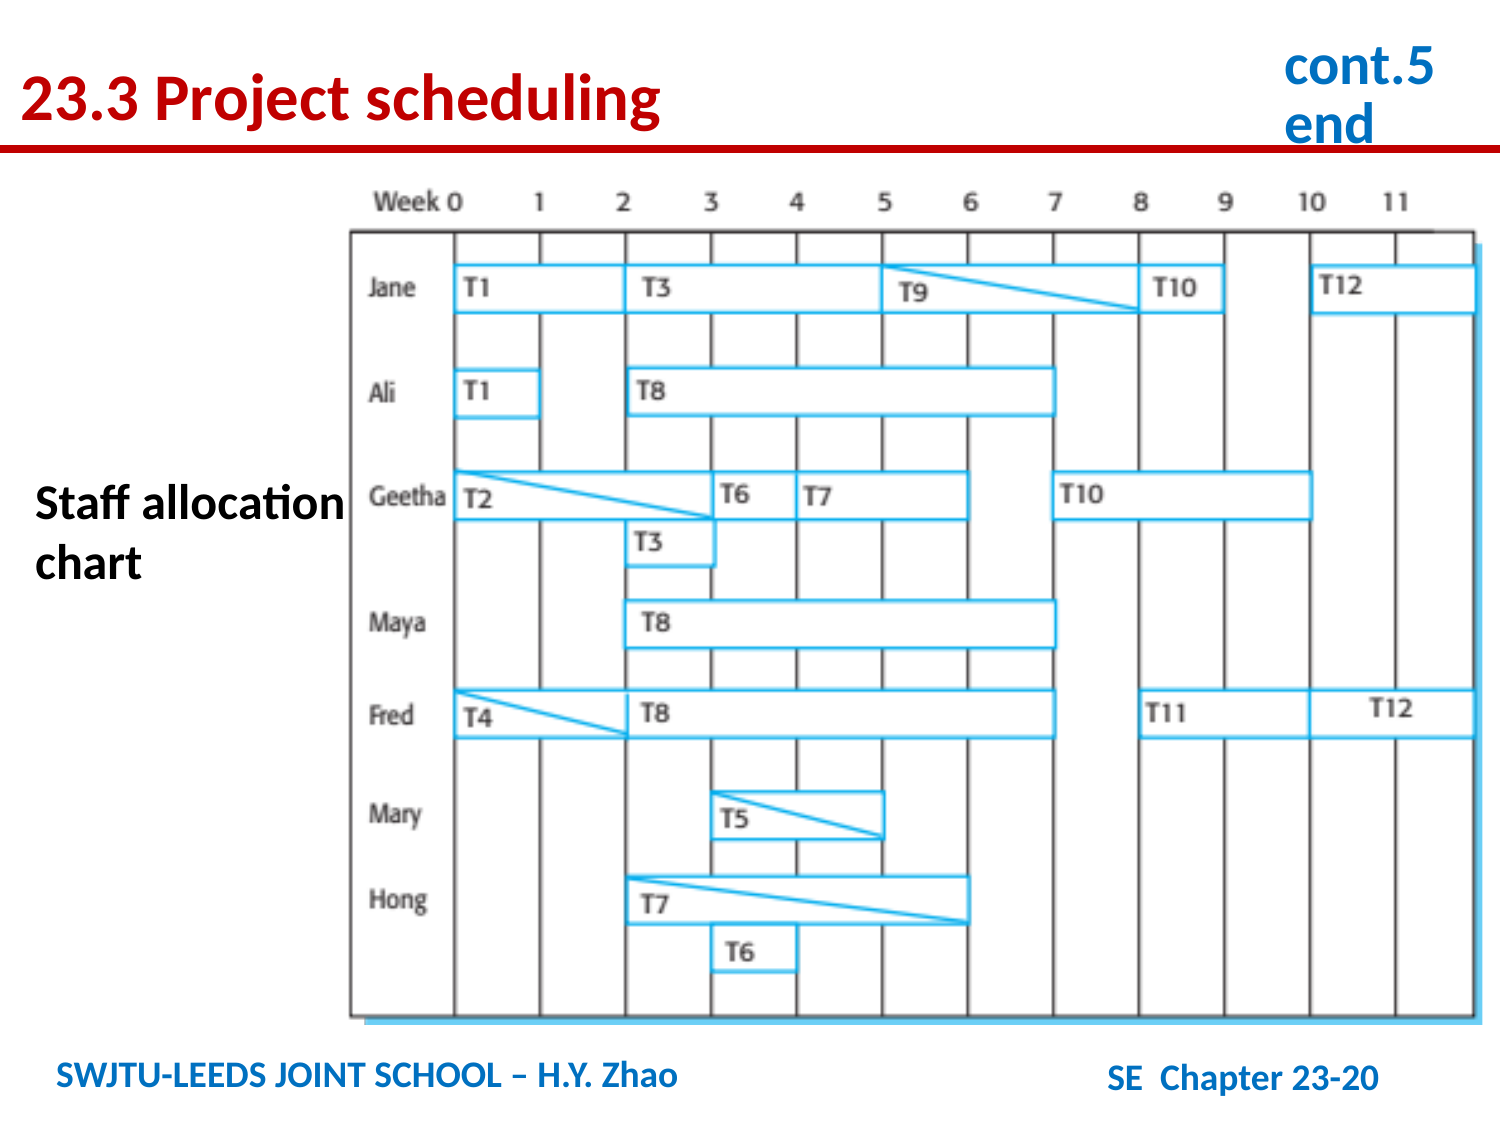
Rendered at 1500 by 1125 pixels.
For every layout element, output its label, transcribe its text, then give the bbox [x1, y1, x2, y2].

text_box 23.3 Project scheduling [5, 30, 1269, 142]
slide_number SE Chapter 23-20 [1092, 1045, 1484, 1106]
text_box Staff allocation chart [20, 462, 342, 597]
text_box cont.5 end [1269, 30, 1495, 163]
picture [348, 184, 1483, 1026]
footer SWJTU-LEEDS JOINT SCHOOL – H.Y. Zhao [41, 1042, 988, 1103]
